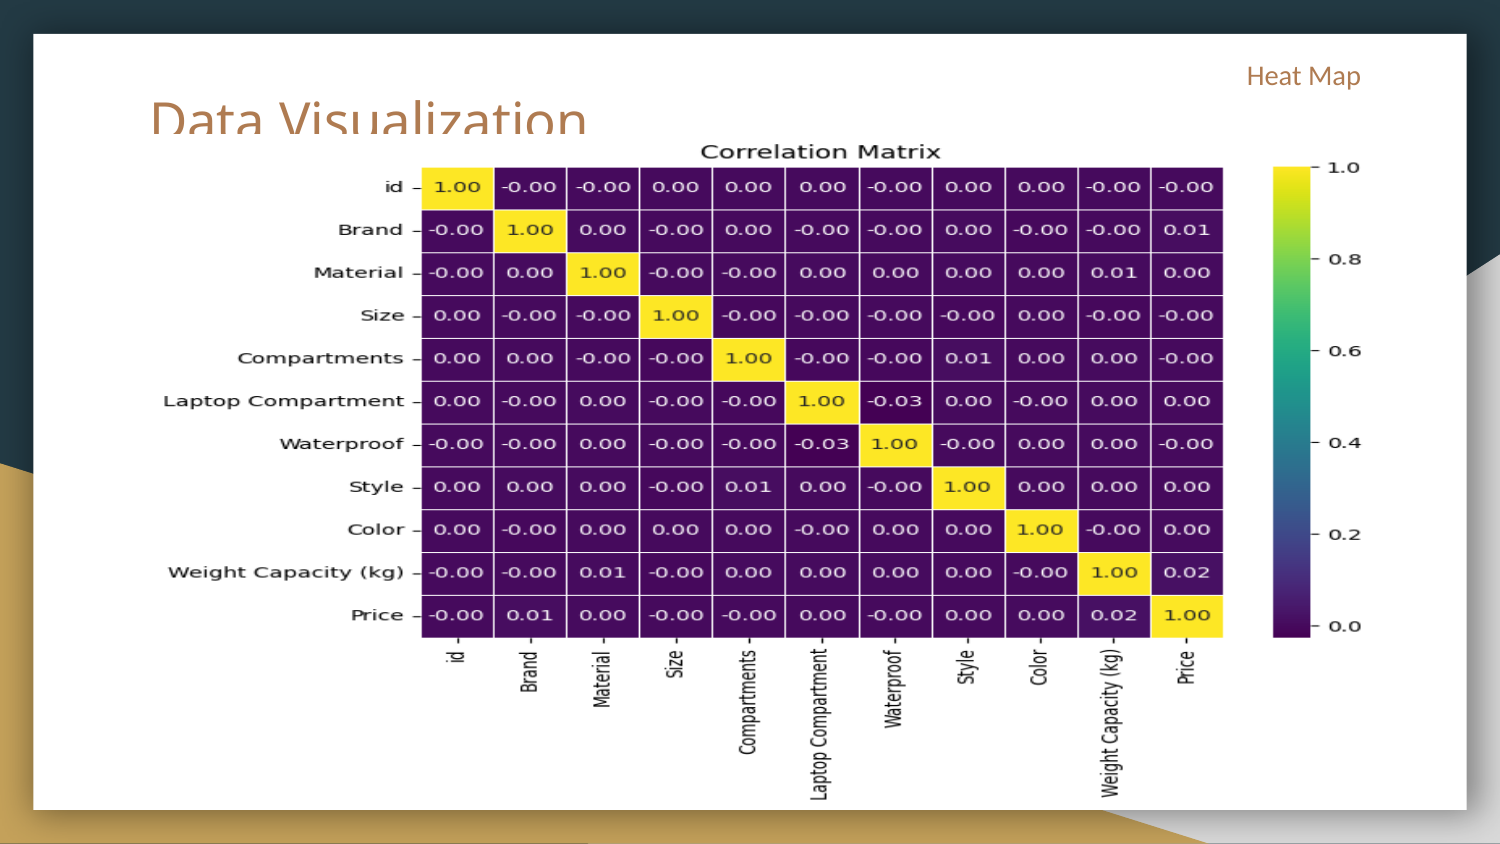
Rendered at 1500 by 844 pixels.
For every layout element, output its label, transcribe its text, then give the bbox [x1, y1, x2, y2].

picture [146, 133, 1377, 810]
subtitle Heat Map [1231, 41, 1466, 107]
title Data Visualization [134, 51, 1189, 167]
